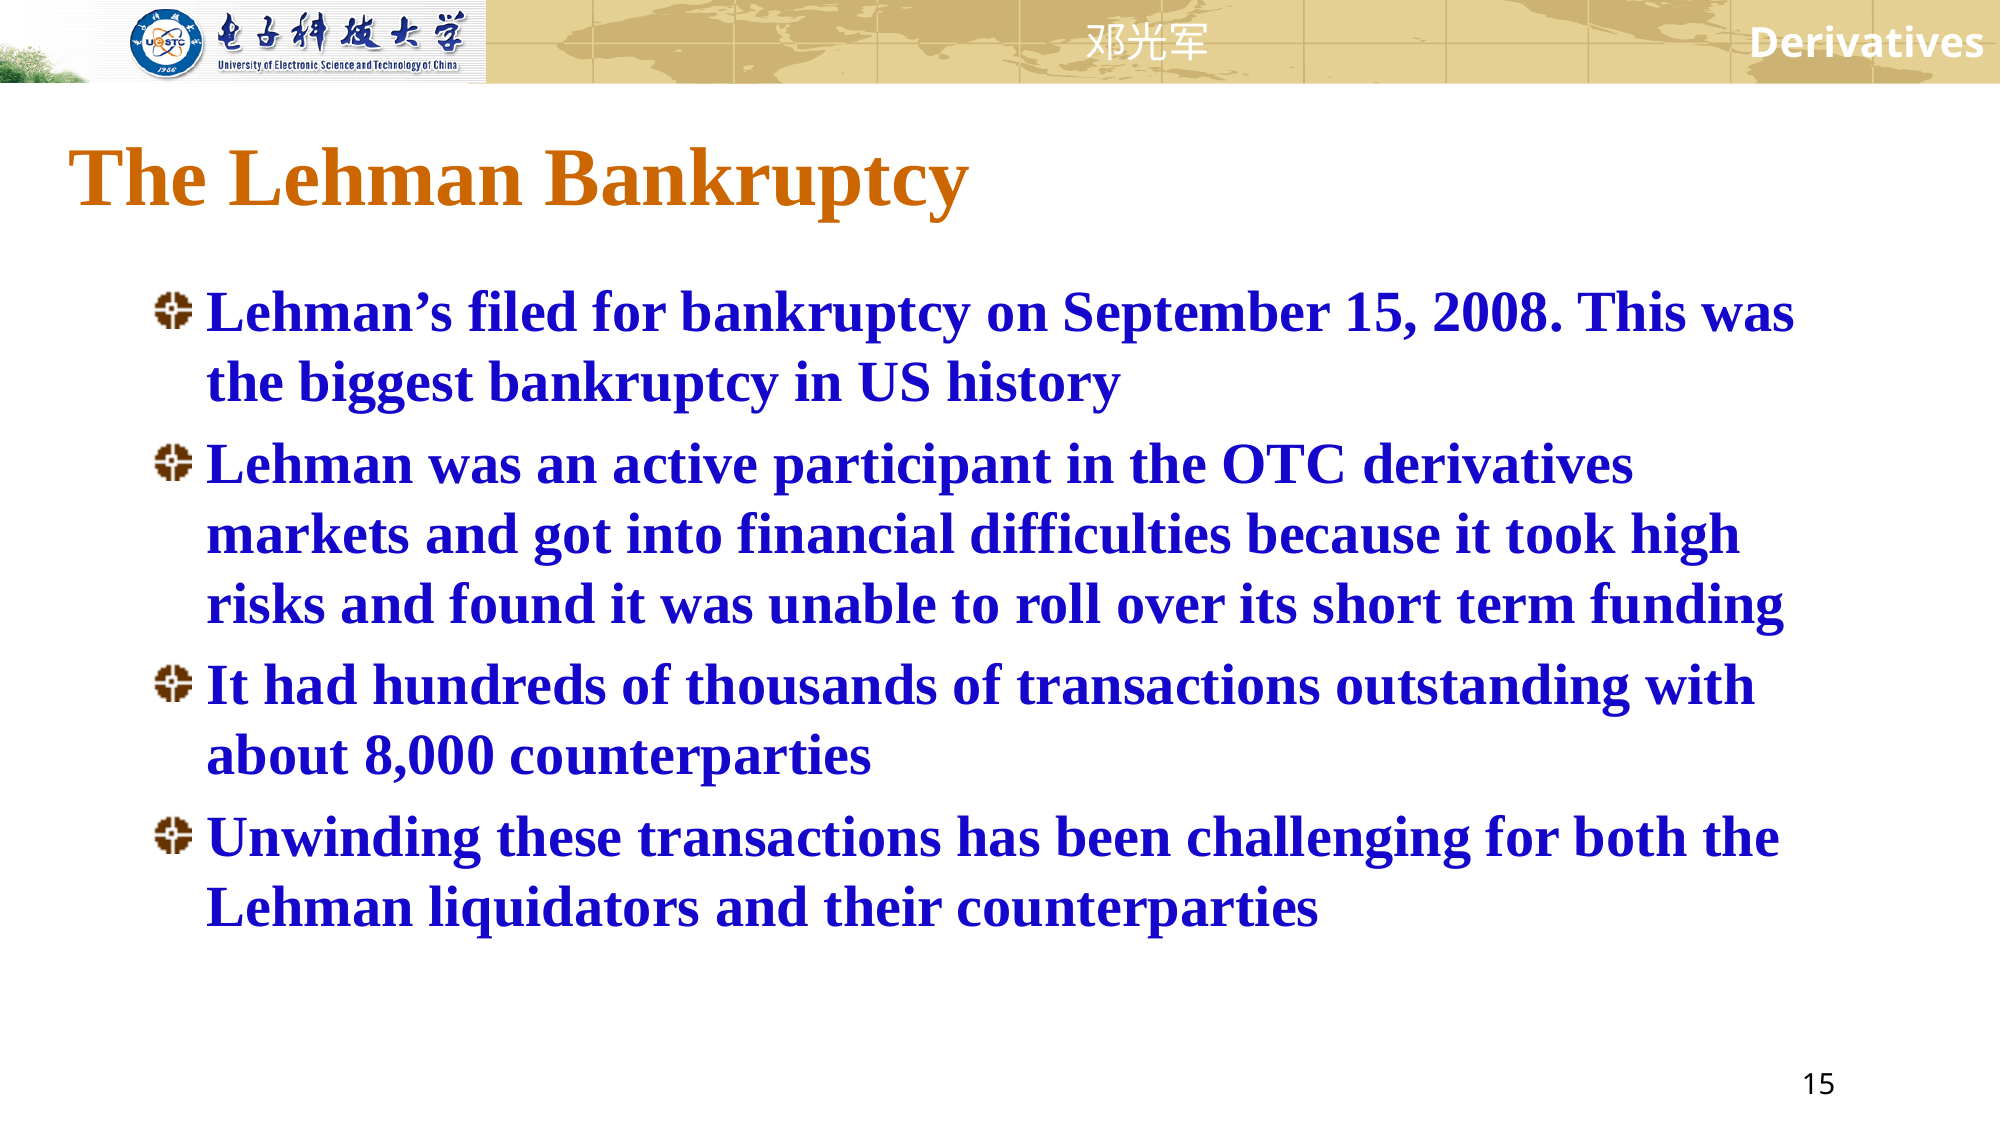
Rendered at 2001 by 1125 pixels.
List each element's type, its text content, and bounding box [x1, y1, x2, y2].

picture [150, 439, 192, 481]
picture [150, 812, 192, 854]
list Lehman’s filed for bankruptcy on September 15, 2008. This was the biggest bankruptcy in US history Lehman was an active participant in the OTC derivatives markets and got into financial difficulties because it took high risks and found it was unable to roll over its short term funding It had hundreds of thousands of transactions outstanding with about 8,000 counterparties Unwinding these transactions has been challenging for both the Lehman liquidators and their counterparties [135, 265, 1837, 975]
picture [150, 660, 192, 702]
picture [150, 287, 192, 329]
title The Lehman Bankruptcy [53, 78, 1754, 266]
picture [0, 0, 486, 83]
